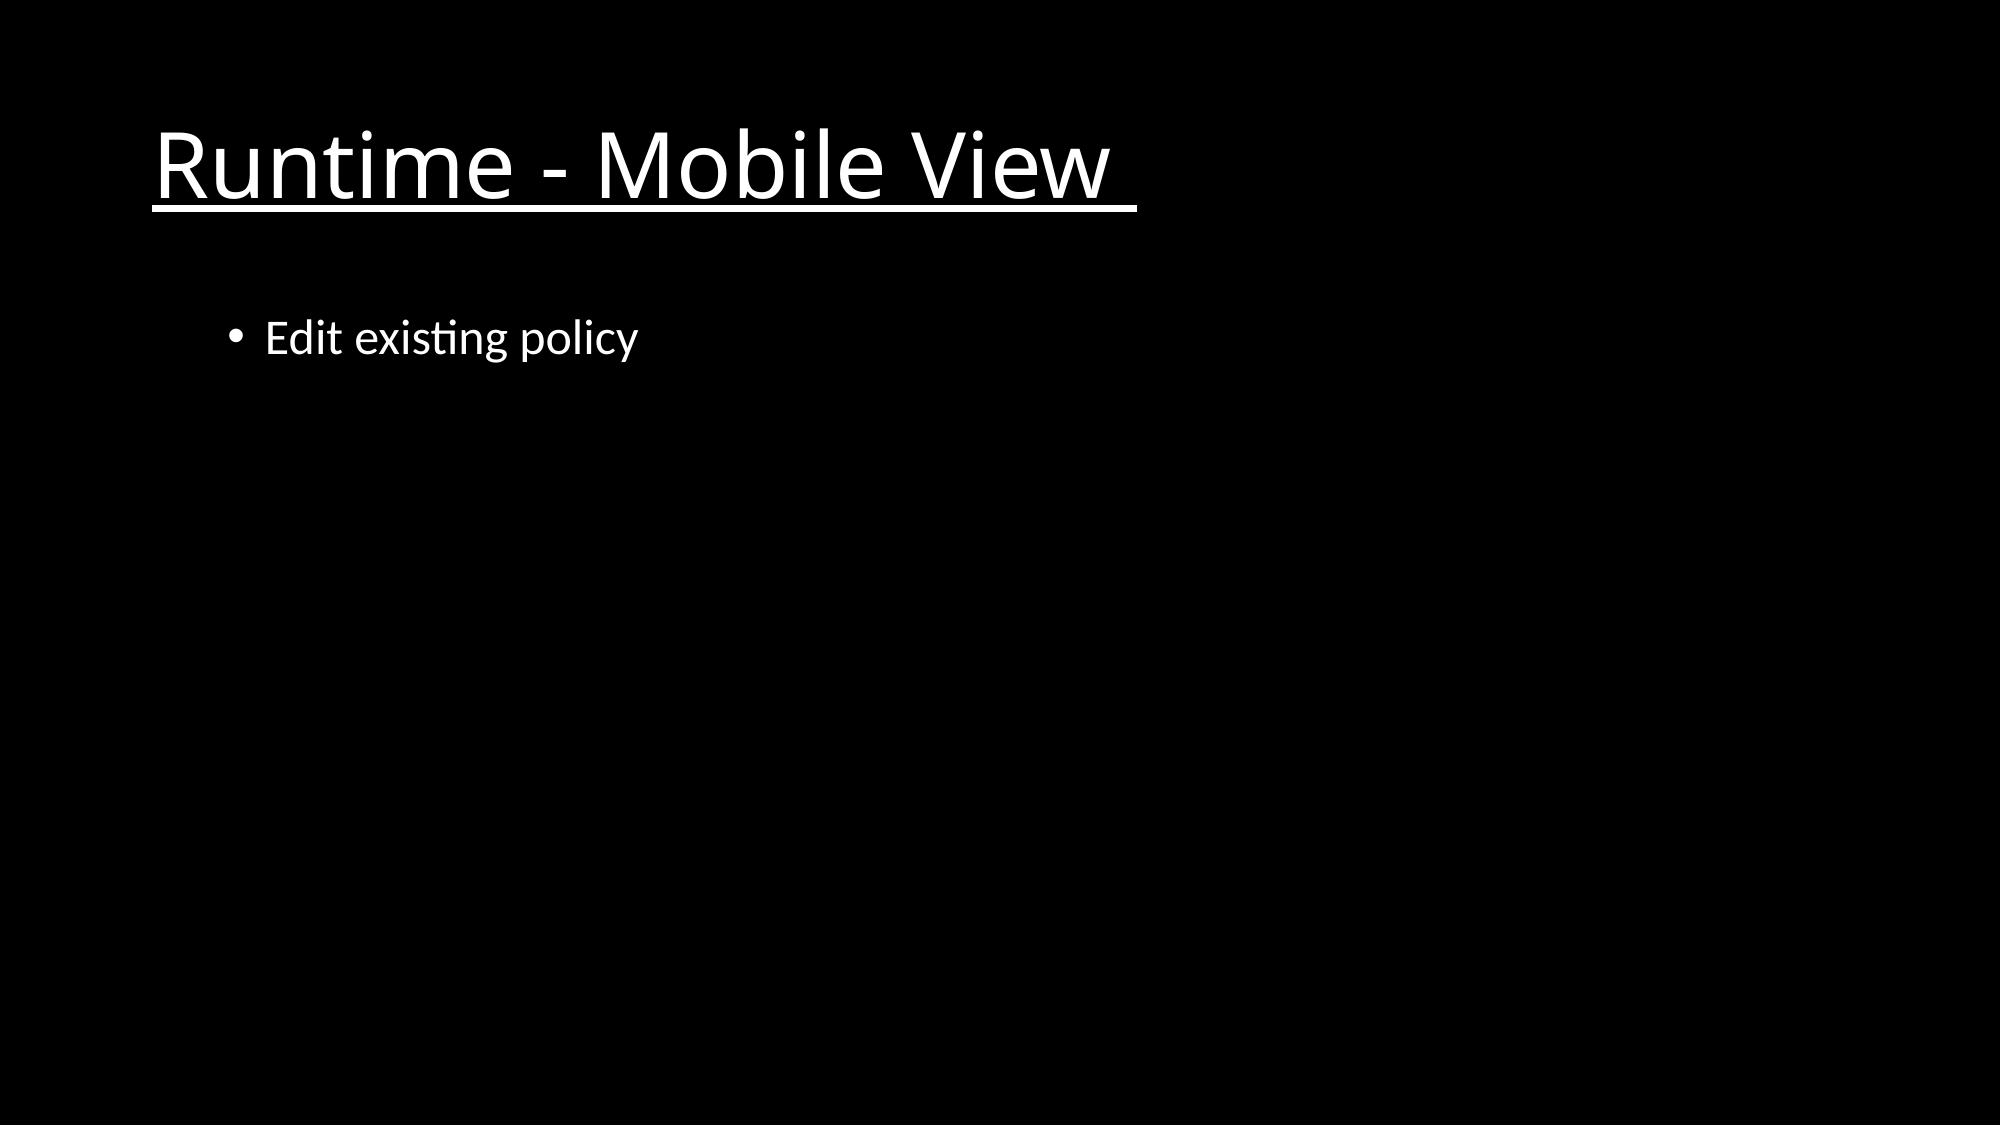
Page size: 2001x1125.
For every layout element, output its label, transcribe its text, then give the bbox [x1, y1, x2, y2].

title Runtime - Mobile View [137, 59, 1863, 278]
list Edit existing policy [137, 303, 1863, 1018]
